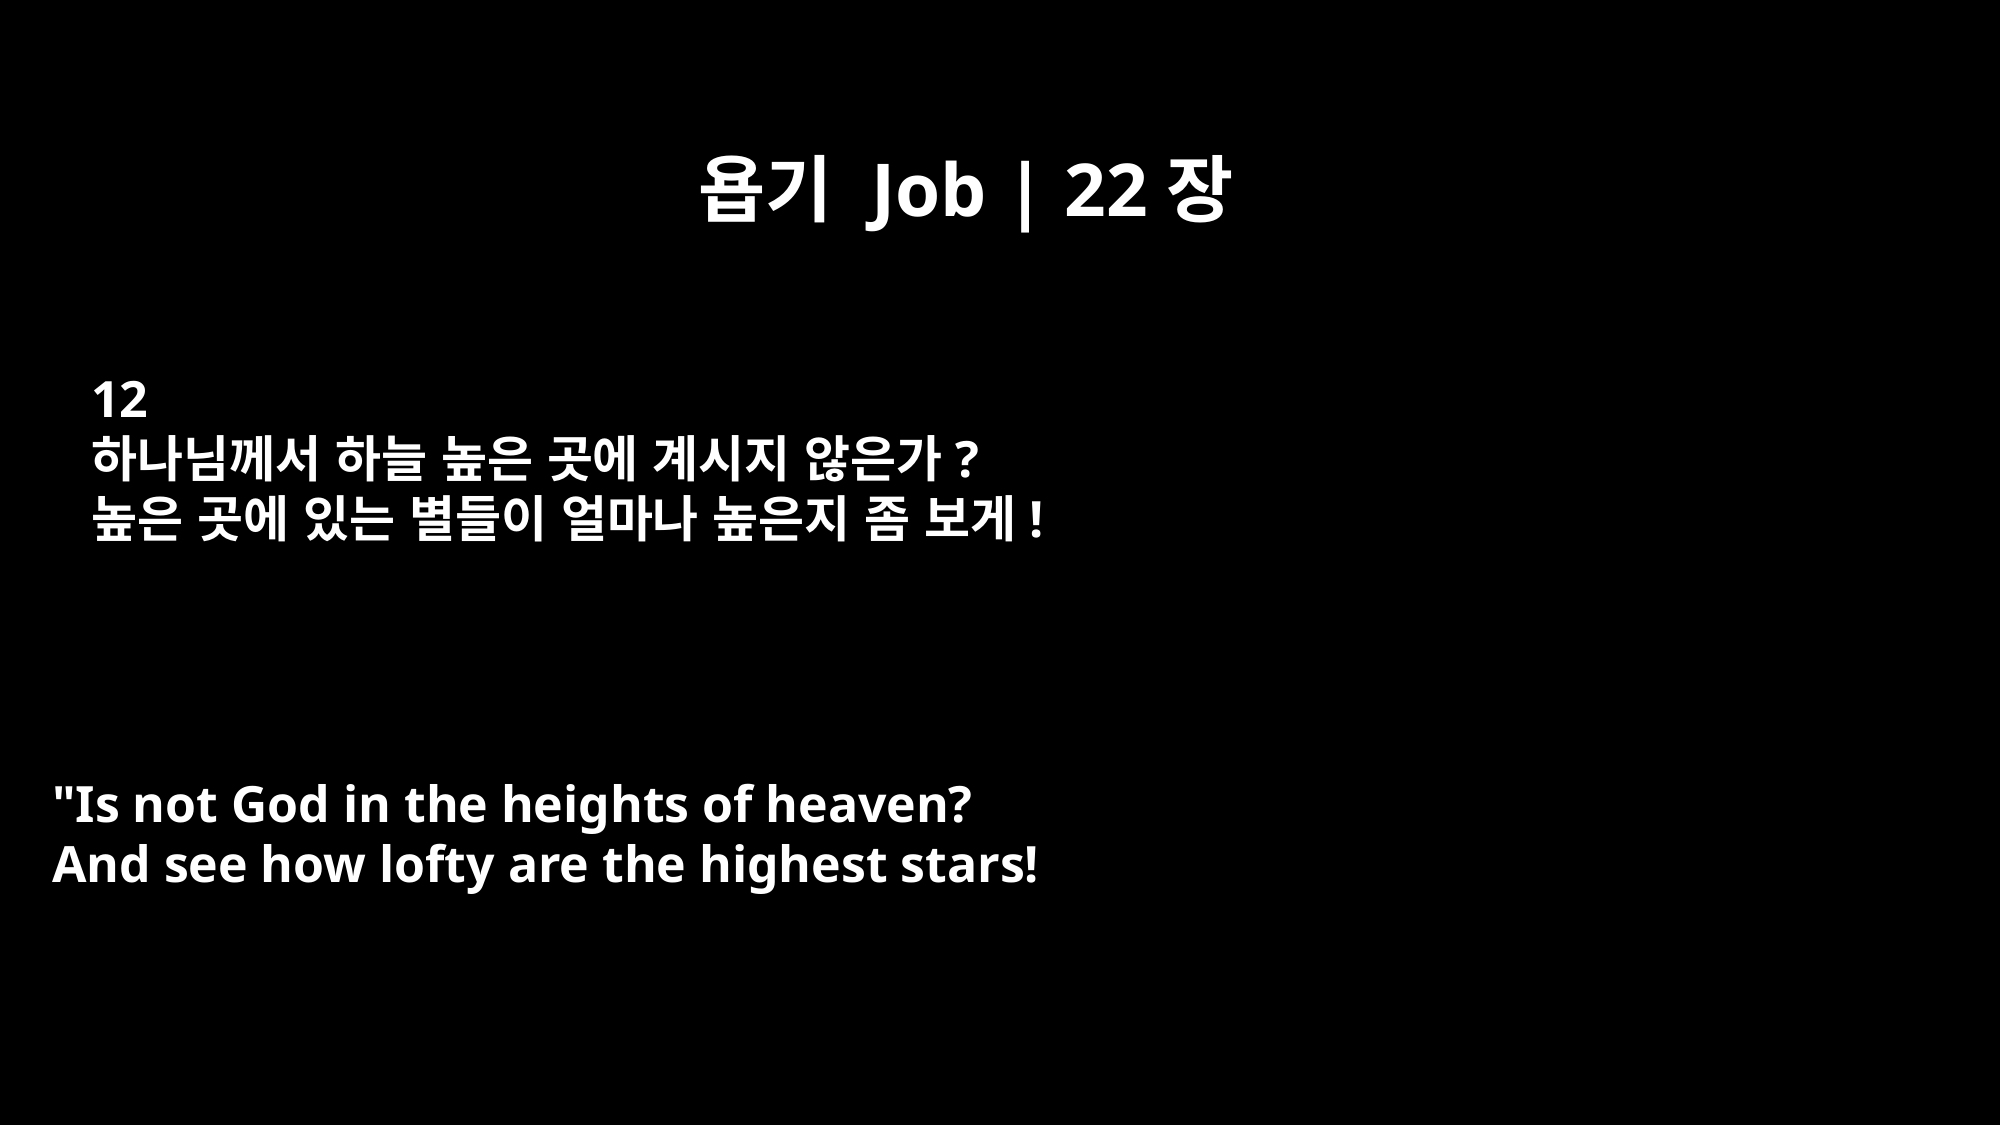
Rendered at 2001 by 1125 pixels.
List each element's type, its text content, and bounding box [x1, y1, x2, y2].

text_box 12 하나님께서 하늘 높은 곳에 계시지 않은가? 높은 곳에 있는 별들이 얼마나 높은지 좀 보게! [76, 359, 1059, 555]
text_box "Is not God in the heights of heaven? And see how lofty are the highest stars! [37, 764, 1055, 900]
text_box 욥기 Job | 22장 [683, 136, 1249, 239]
